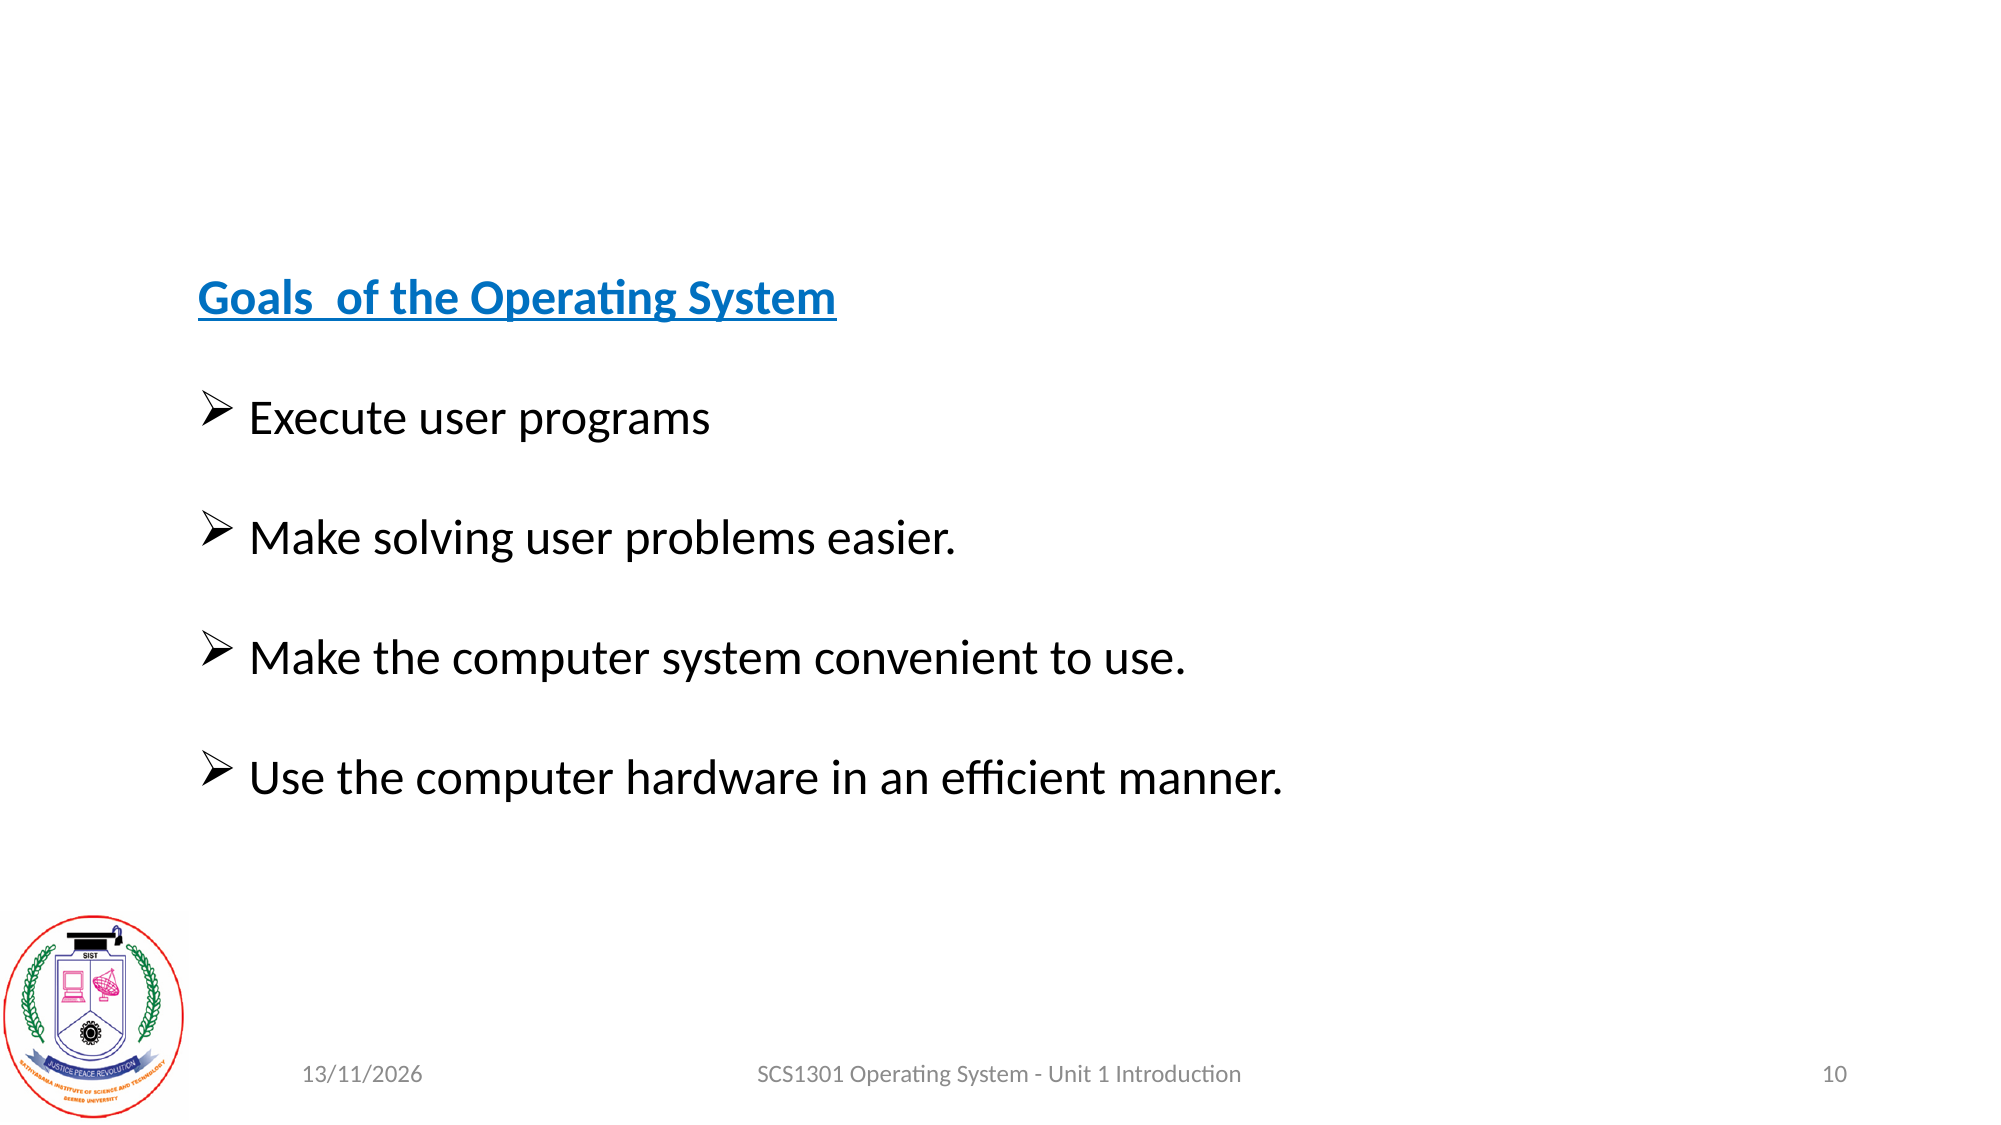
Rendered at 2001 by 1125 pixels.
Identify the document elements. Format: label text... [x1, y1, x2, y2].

text_box Goals of the Operating System Execute user programs Make solving user problems easier. Make the computer system convenient to use. Use the computer hardware in an efficient manner. [183, 257, 1602, 872]
picture [0, 911, 189, 1122]
slide_number 10 [1412, 1042, 1863, 1103]
footer SCS1301 Operating System - Unit 1 Introduction [662, 1042, 1338, 1103]
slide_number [137, 1042, 588, 1103]
